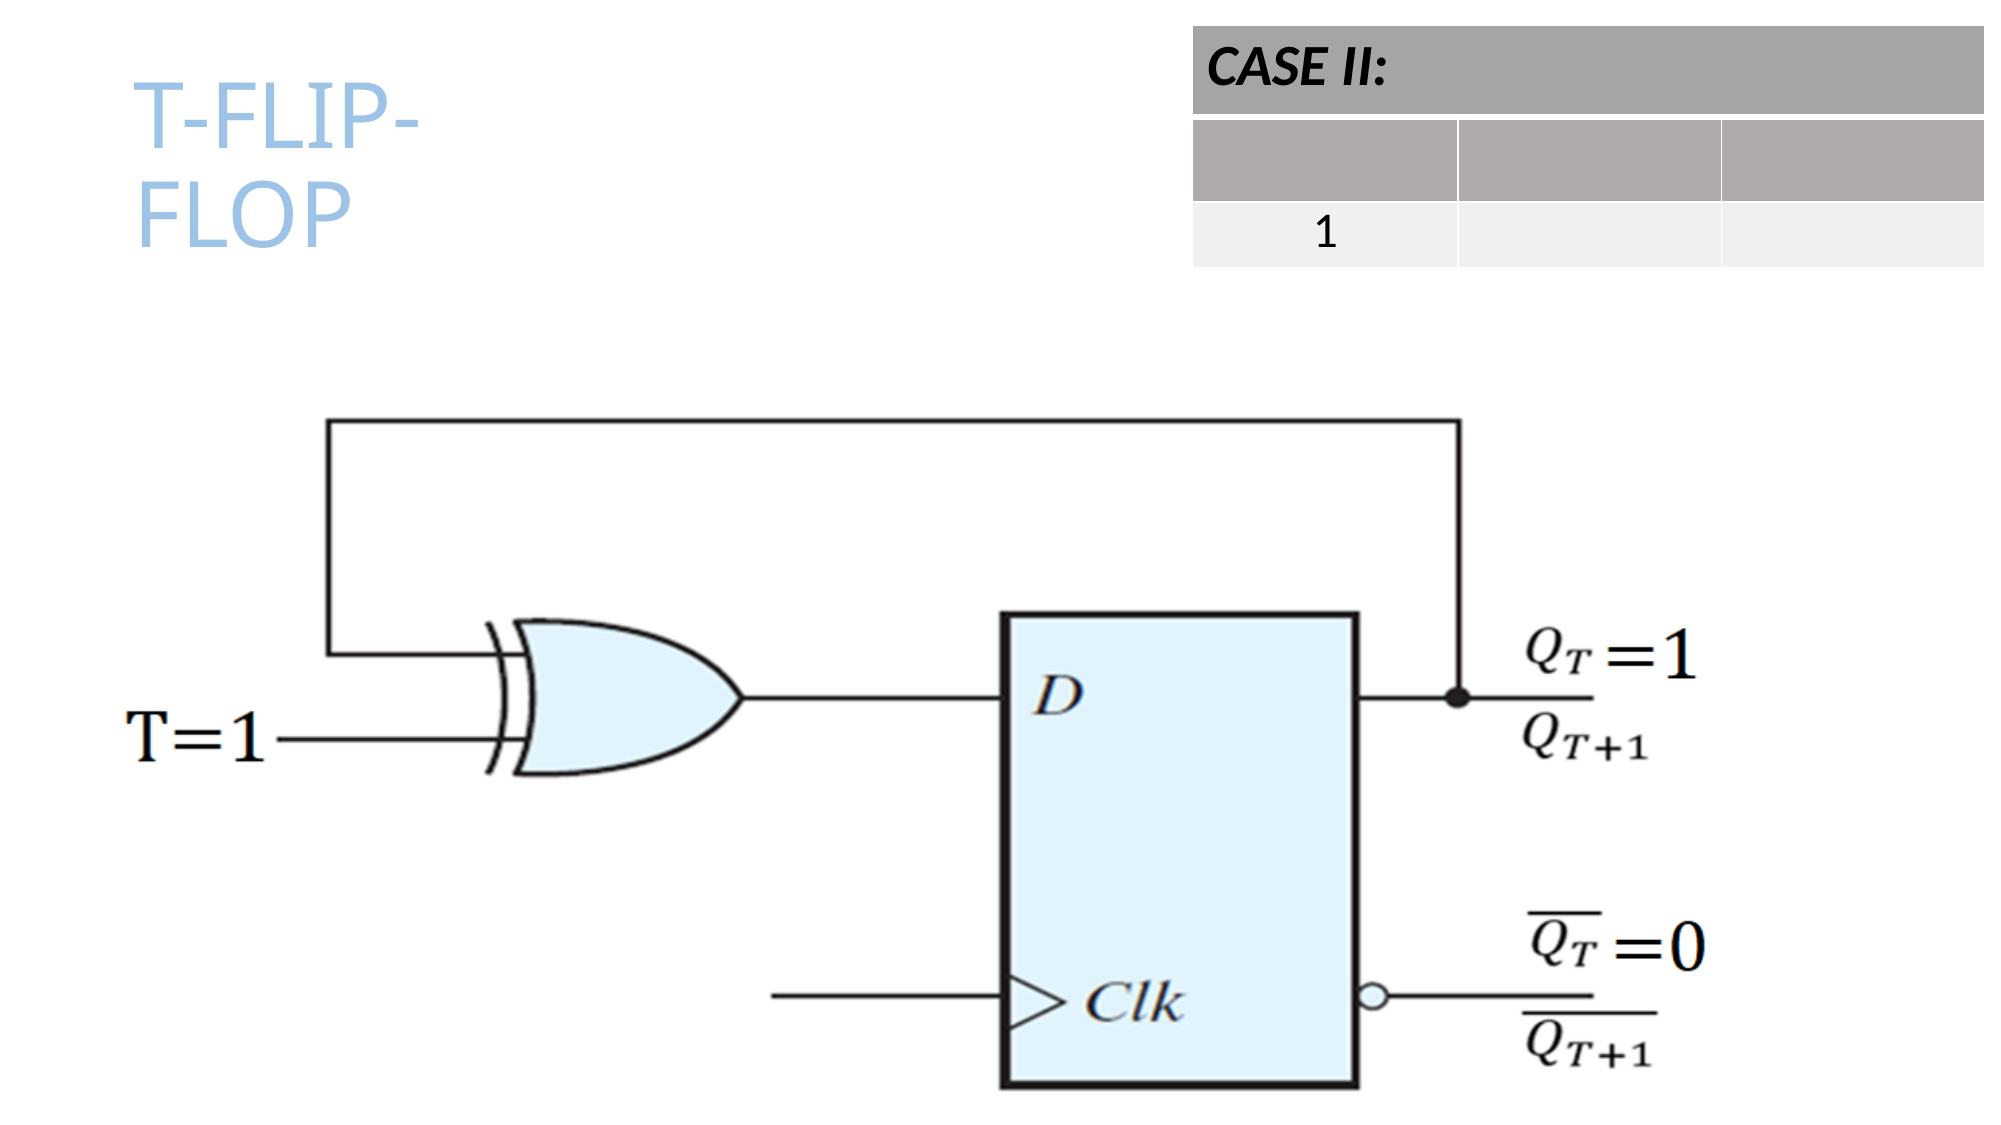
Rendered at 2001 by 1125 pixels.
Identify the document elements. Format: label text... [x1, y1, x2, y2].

title T-FLIP-FLOP [118, 59, 623, 278]
picture [118, 397, 1725, 1095]
